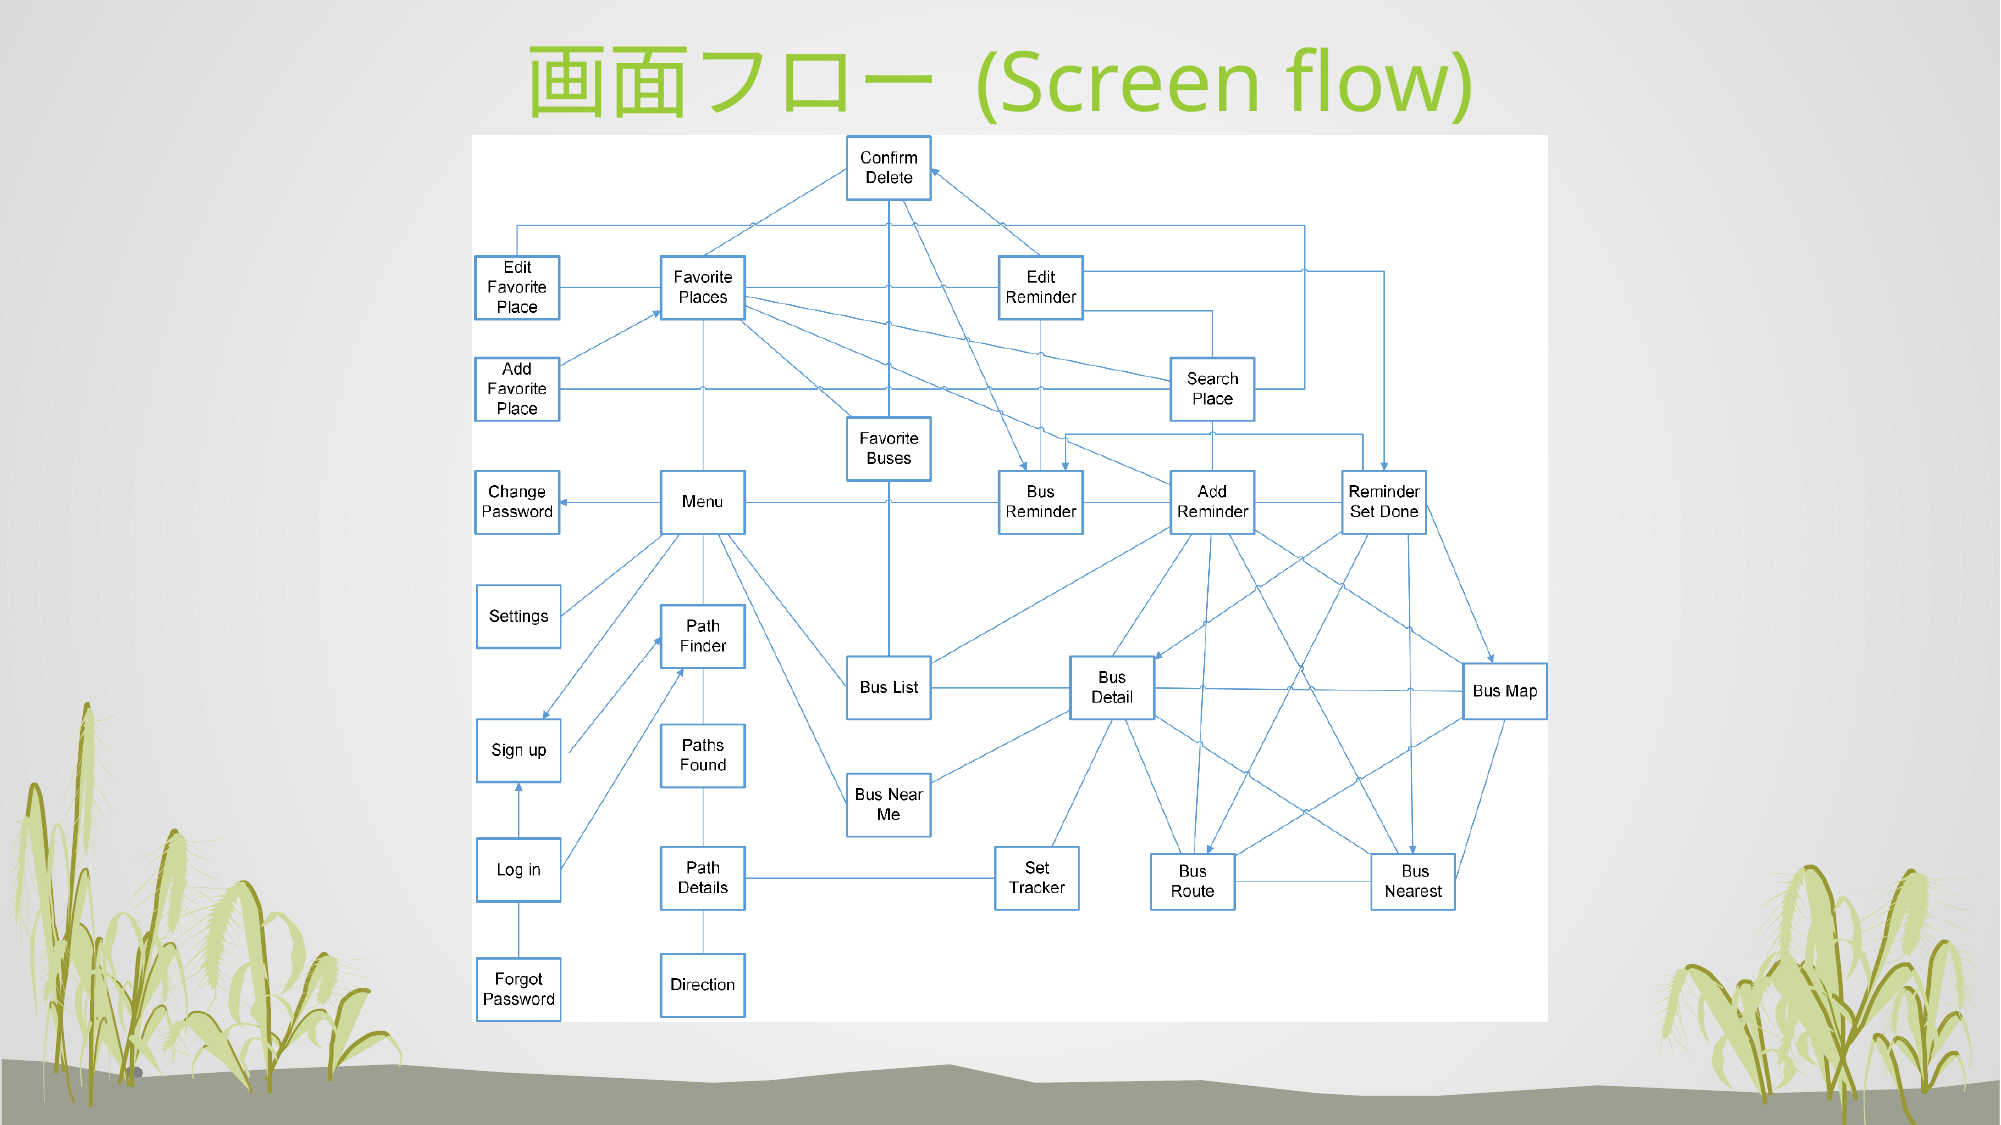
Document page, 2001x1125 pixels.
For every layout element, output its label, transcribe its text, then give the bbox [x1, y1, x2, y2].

picture [472, 135, 1548, 1022]
title 画面フロー (Screen flow) [99, 0, 1900, 136]
